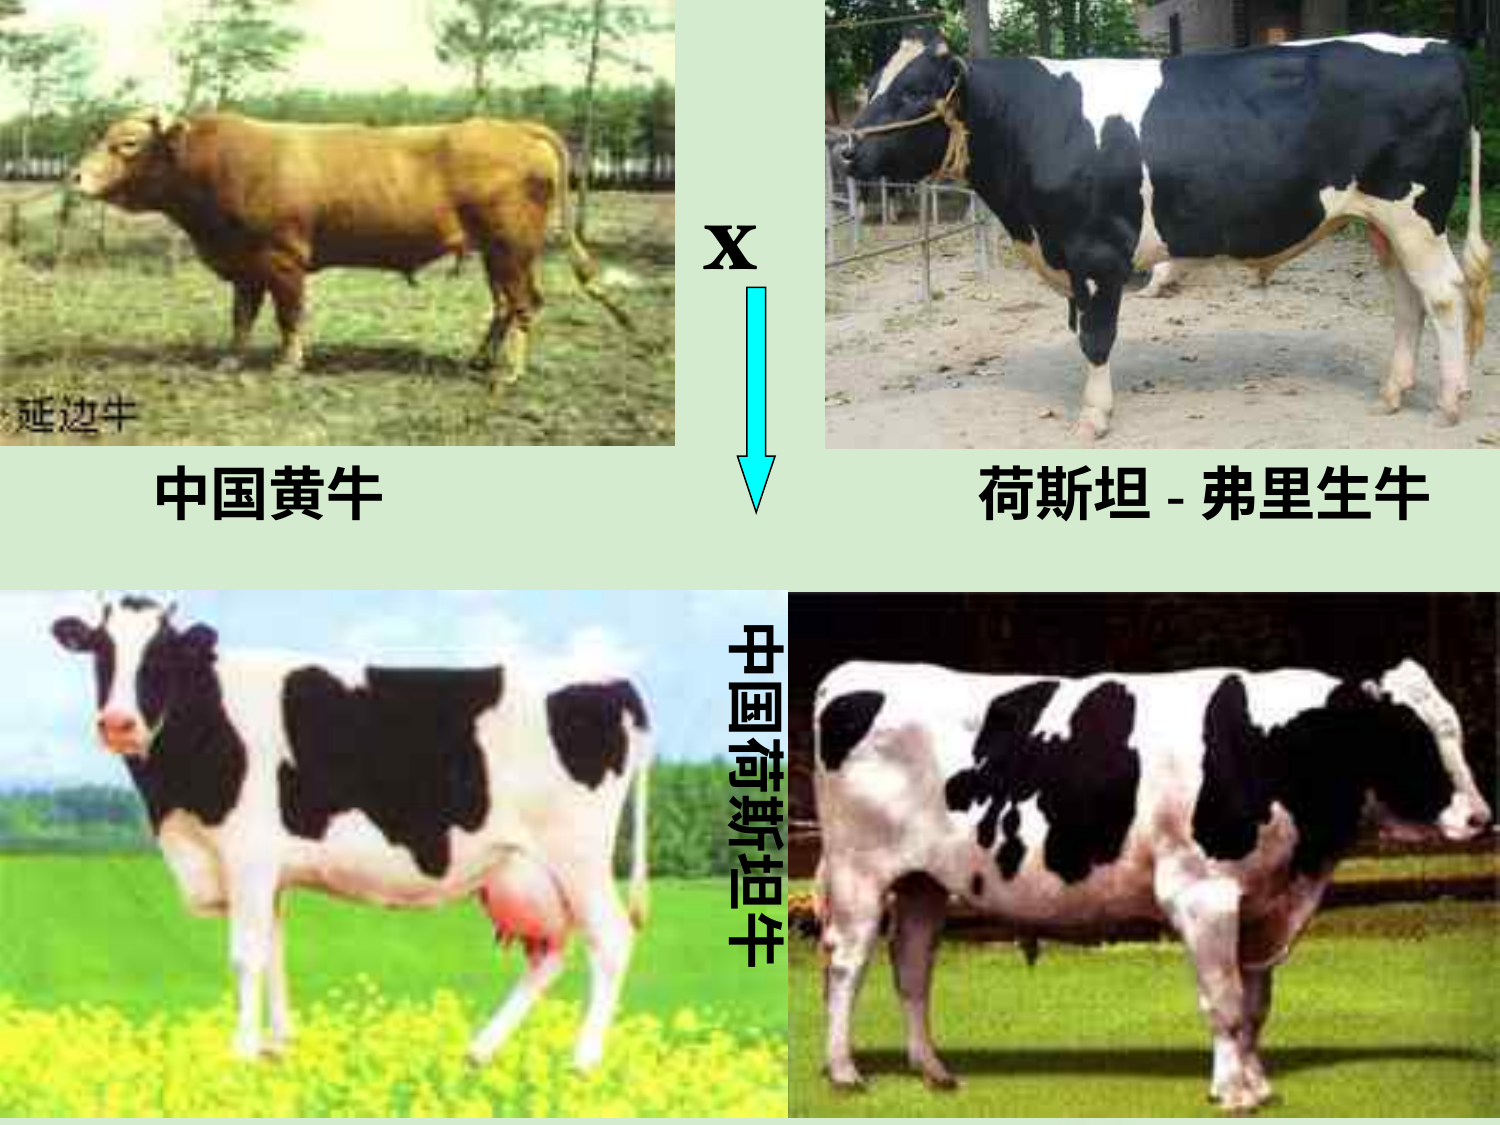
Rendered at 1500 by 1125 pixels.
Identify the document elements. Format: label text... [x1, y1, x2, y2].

text_box ⅹ [687, 162, 813, 298]
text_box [0, 590, 1500, 1118]
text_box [0, 0, 676, 536]
text_box [737, 287, 775, 513]
picture [0, 1118, 1500, 1125]
picture [0, 0, 1500, 590]
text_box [824, 0, 1500, 537]
